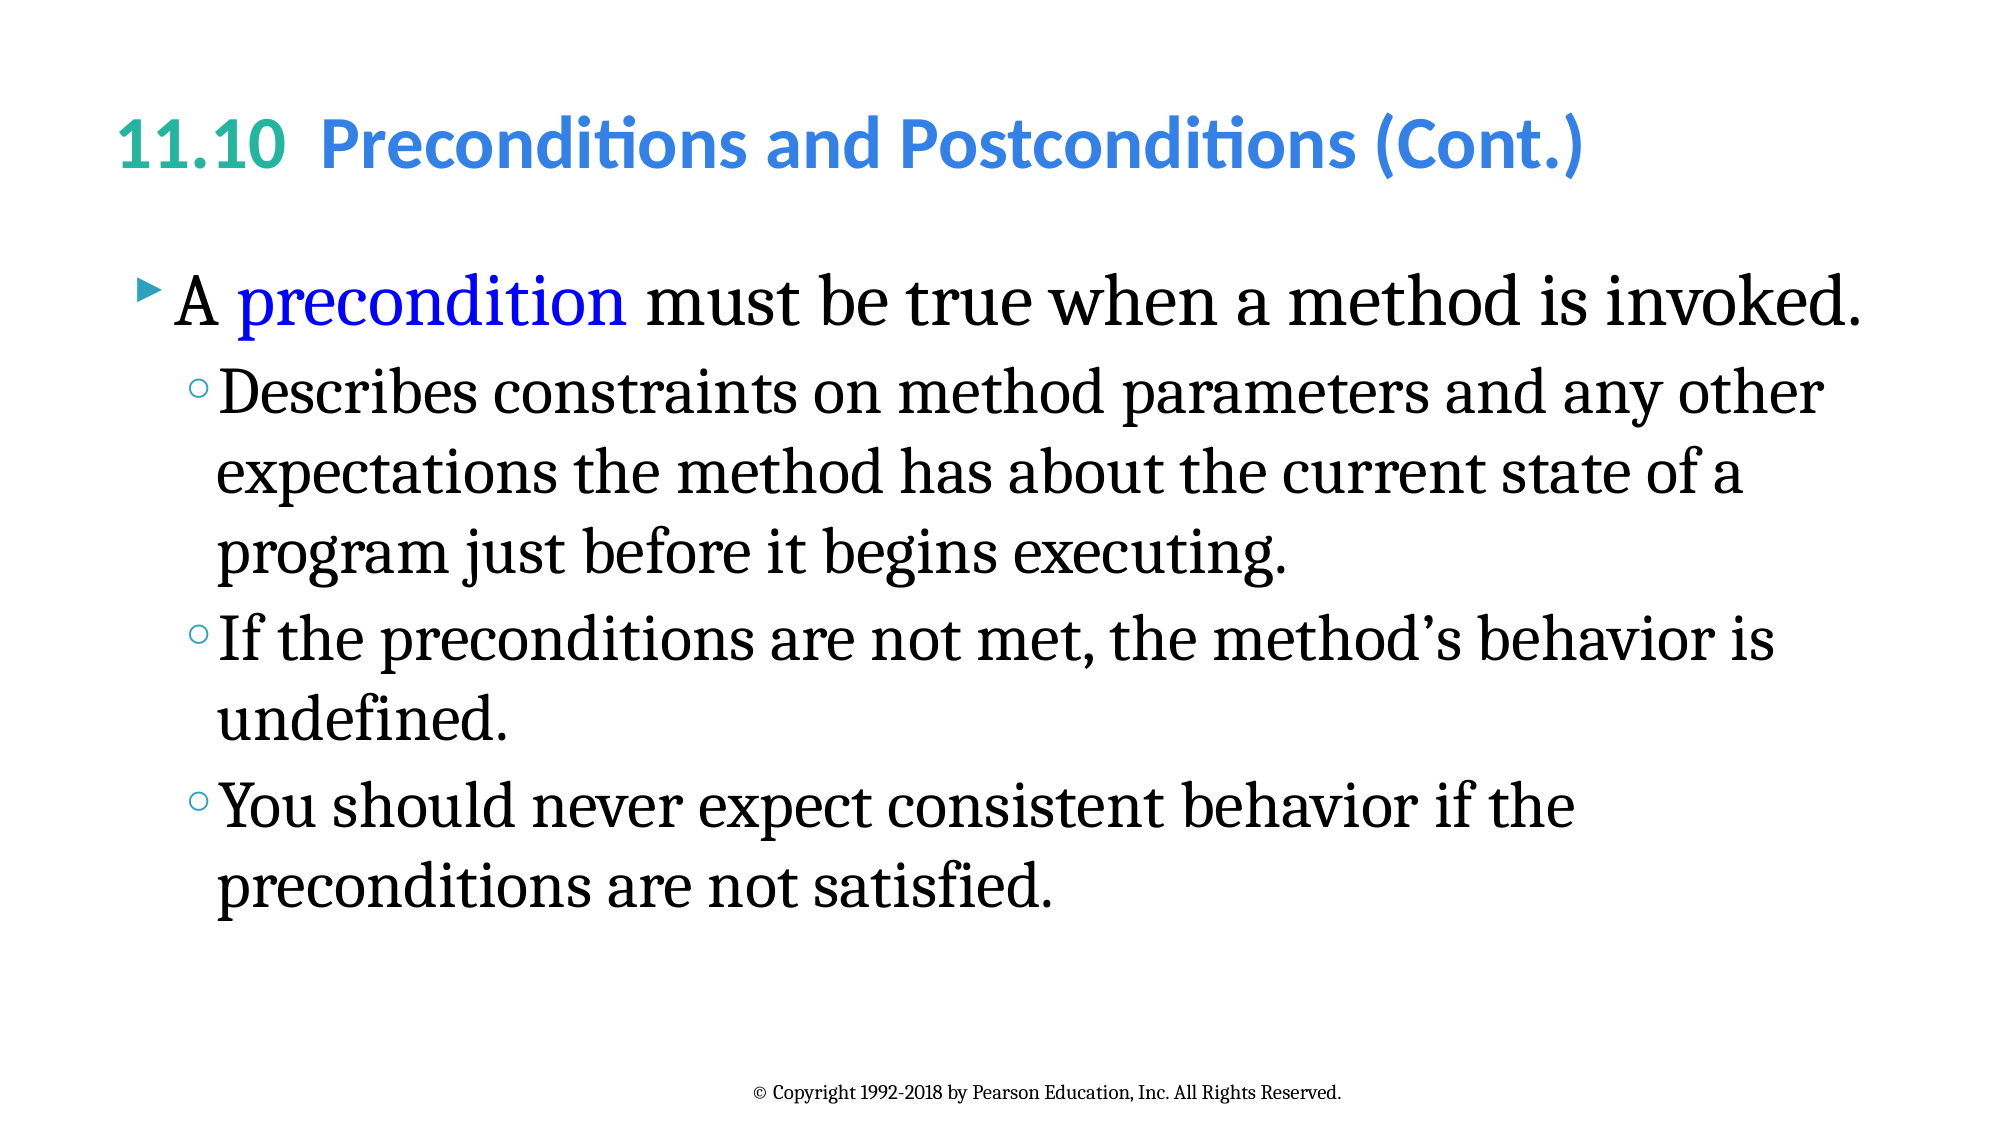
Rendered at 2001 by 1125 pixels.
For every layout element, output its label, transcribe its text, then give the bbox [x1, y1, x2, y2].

list A precondition must be true when a method is invoked. Describes constraints on method parameters and any other expectations the method has about the current state of a program just before it begins executing. If the preconditions are not met, the method’s behavior is undefined. You should never expect consistent behavior if the preconditions are not satisfied. [99, 242, 1900, 986]
footer © Copyright 1992-2018 by Pearson Education, Inc. All Rights Reserved. [736, 1051, 1892, 1112]
title 11.10 Preconditions and Postconditions (Cont.) [99, 45, 1900, 233]
